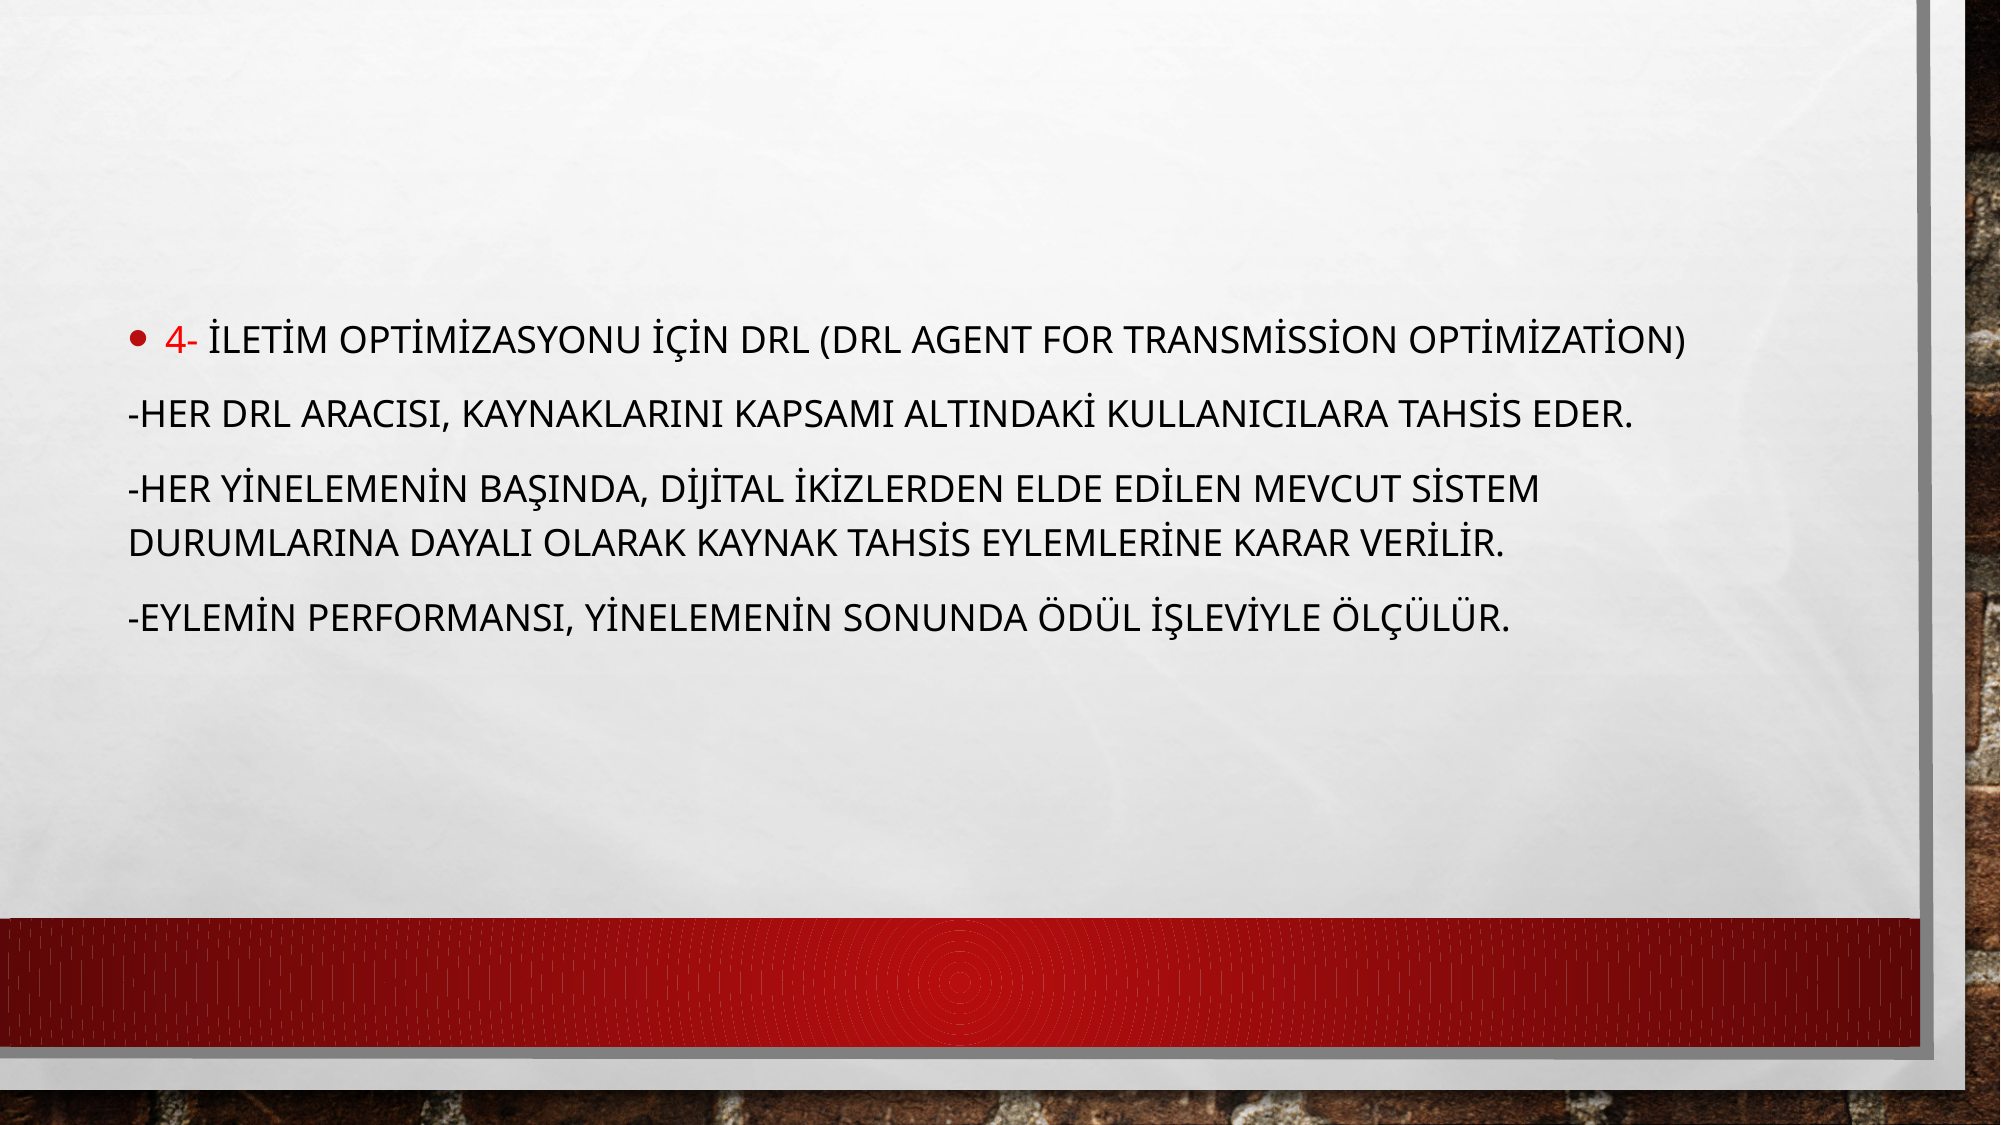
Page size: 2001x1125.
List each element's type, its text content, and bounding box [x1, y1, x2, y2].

picture [0, 0, 2000, 1125]
list 4- İletim Optimizasyonu için DRL (DRL Agent for Transmission Optimization) -Her DRL aracısı, kaynaklarını kapsamı altındaki kullanıcılara tahsis eder. -Her yinelemenin başında, dijital ikizlerden elde edilen mevcut sistem durumlarına dayalı olarak kaynak tahsis eylemlerine karar verilir. -Eylemin performansı, yinelemenin sonunda ödül işleviyle ölçülür. [112, 64, 1818, 882]
